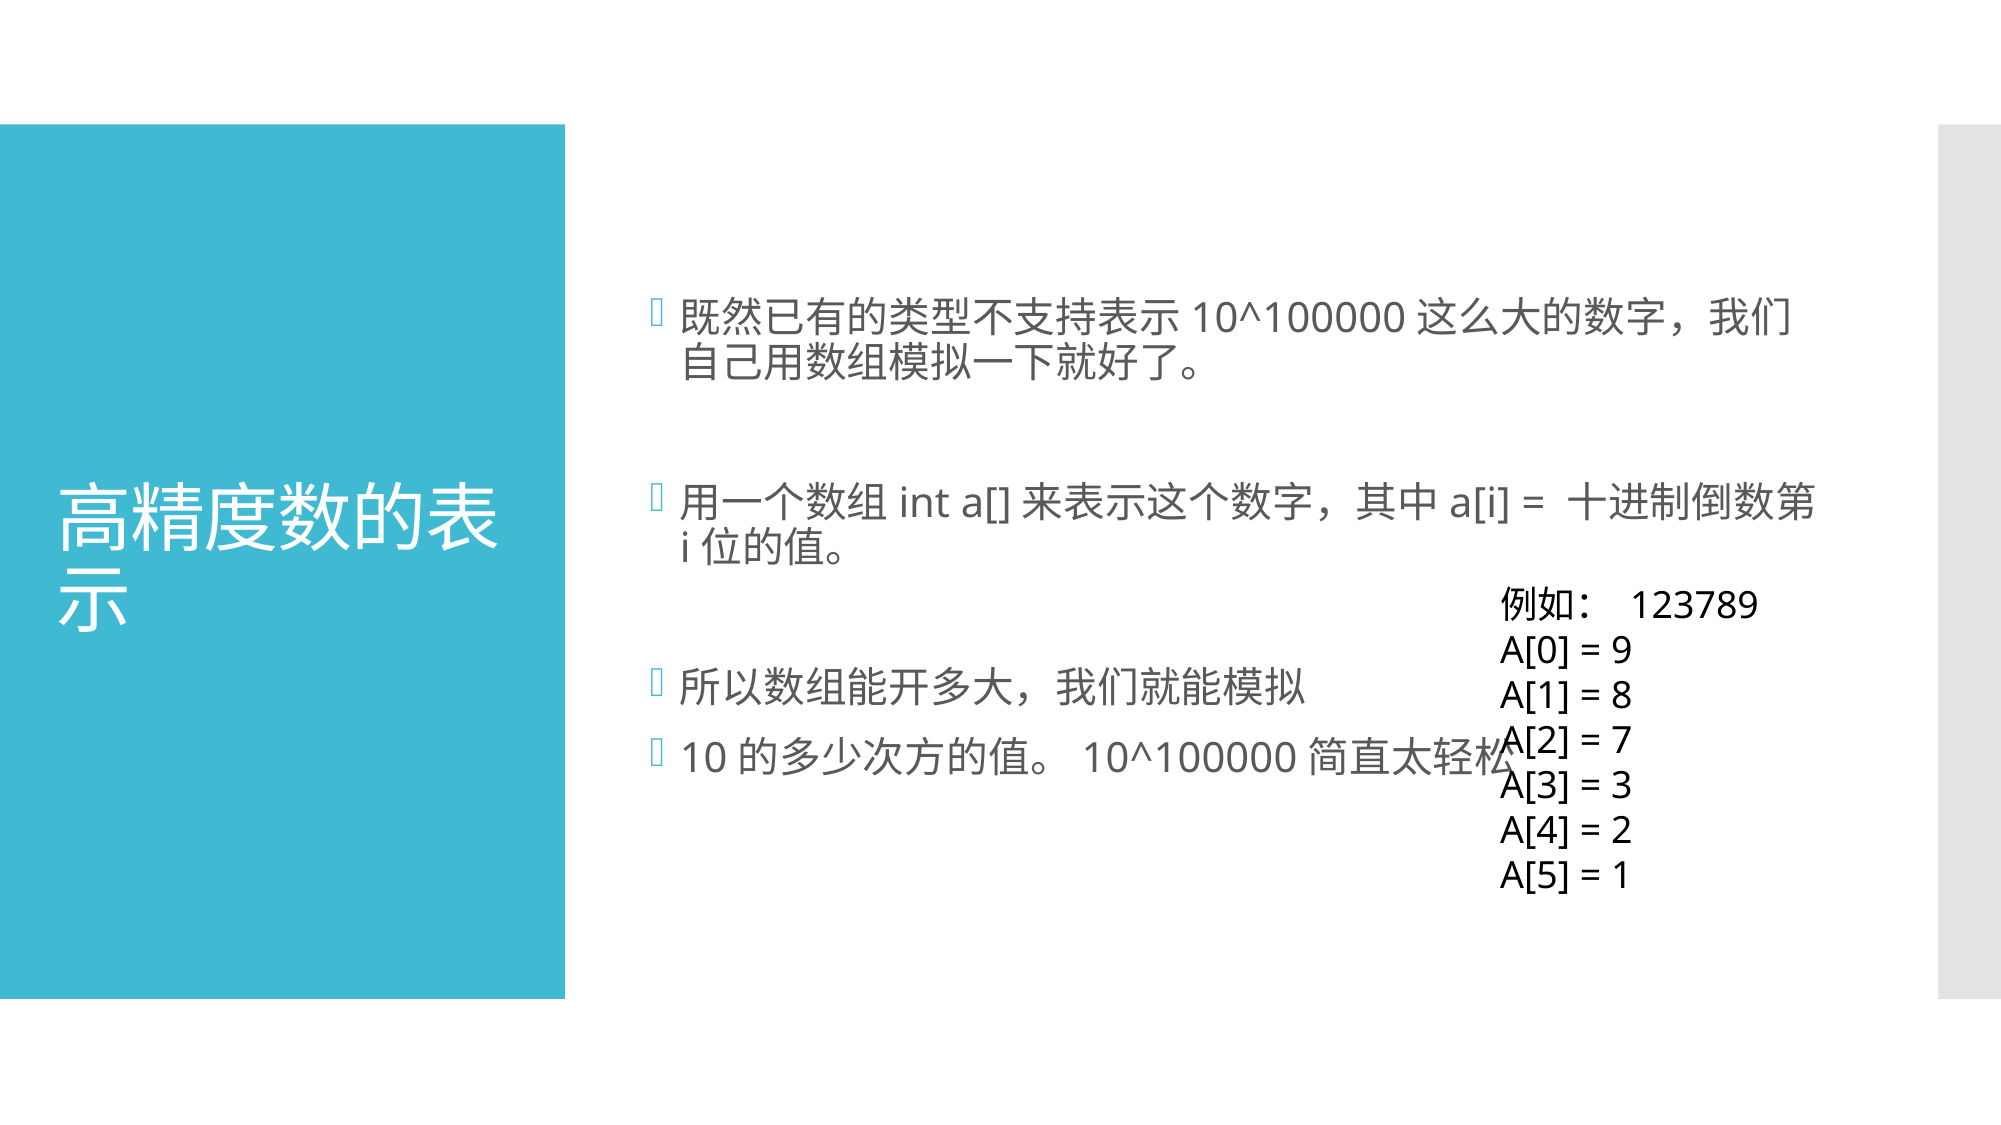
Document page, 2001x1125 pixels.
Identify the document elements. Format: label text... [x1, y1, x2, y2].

text_box 例如： 123789 A[0] = 9 A[1] = 8 A[2] = 7 A[3] = 3 A[4] = 2 A[5] = 1 [1485, 573, 1774, 949]
title 高精度数的表示 [41, 184, 525, 940]
list 既然已有的类型不支持表示10^100000这么大的数字，我们自己用数组模拟一下就好了。 用一个数组int a[]来表示这个数字，其中a[i] = 十进制倒数第i位的值。 所以数组能开多大，我们就能模拟 10的多少次方的值。10^100000简直太轻松 [634, 141, 1835, 1007]
